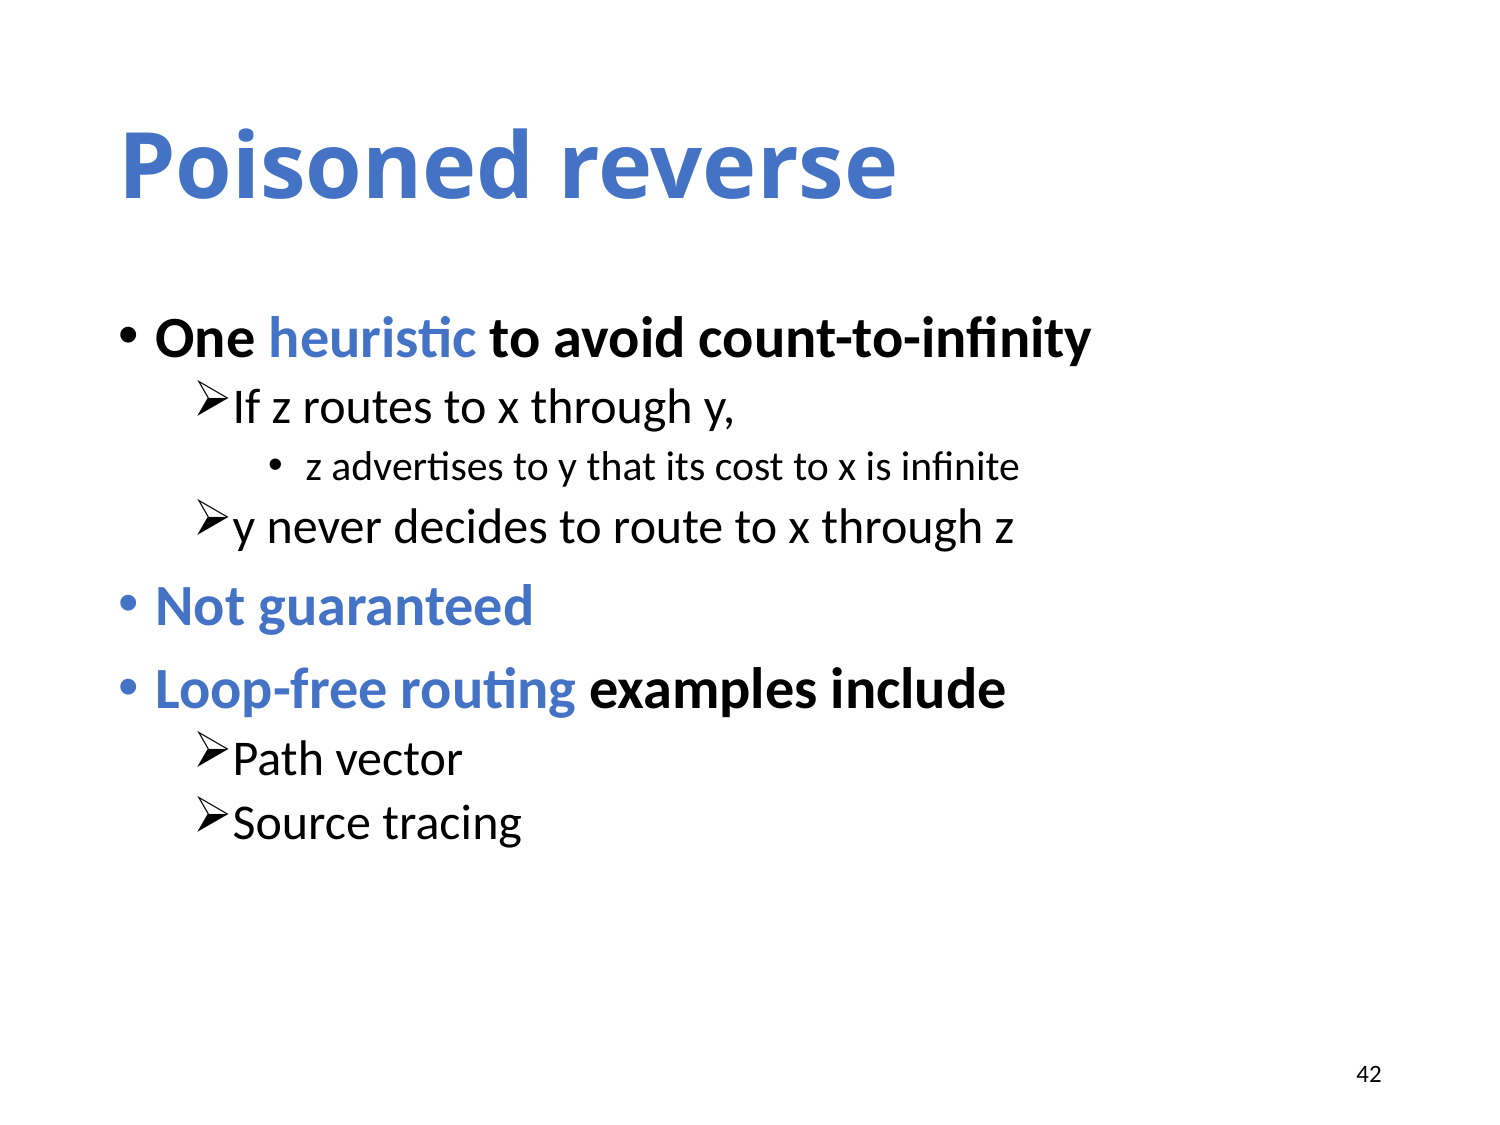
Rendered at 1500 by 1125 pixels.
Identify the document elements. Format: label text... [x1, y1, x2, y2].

slide_number 42 [1059, 1042, 1397, 1103]
list One heuristic to avoid count-to-infinity If z routes to x through y, z advertises to y that its cost to x is infinite y never decides to route to x through z Not guaranteed Loop-free routing examples include Path vector Source tracing [103, 299, 1397, 1014]
title Poisoned reverse [103, 59, 1397, 278]
